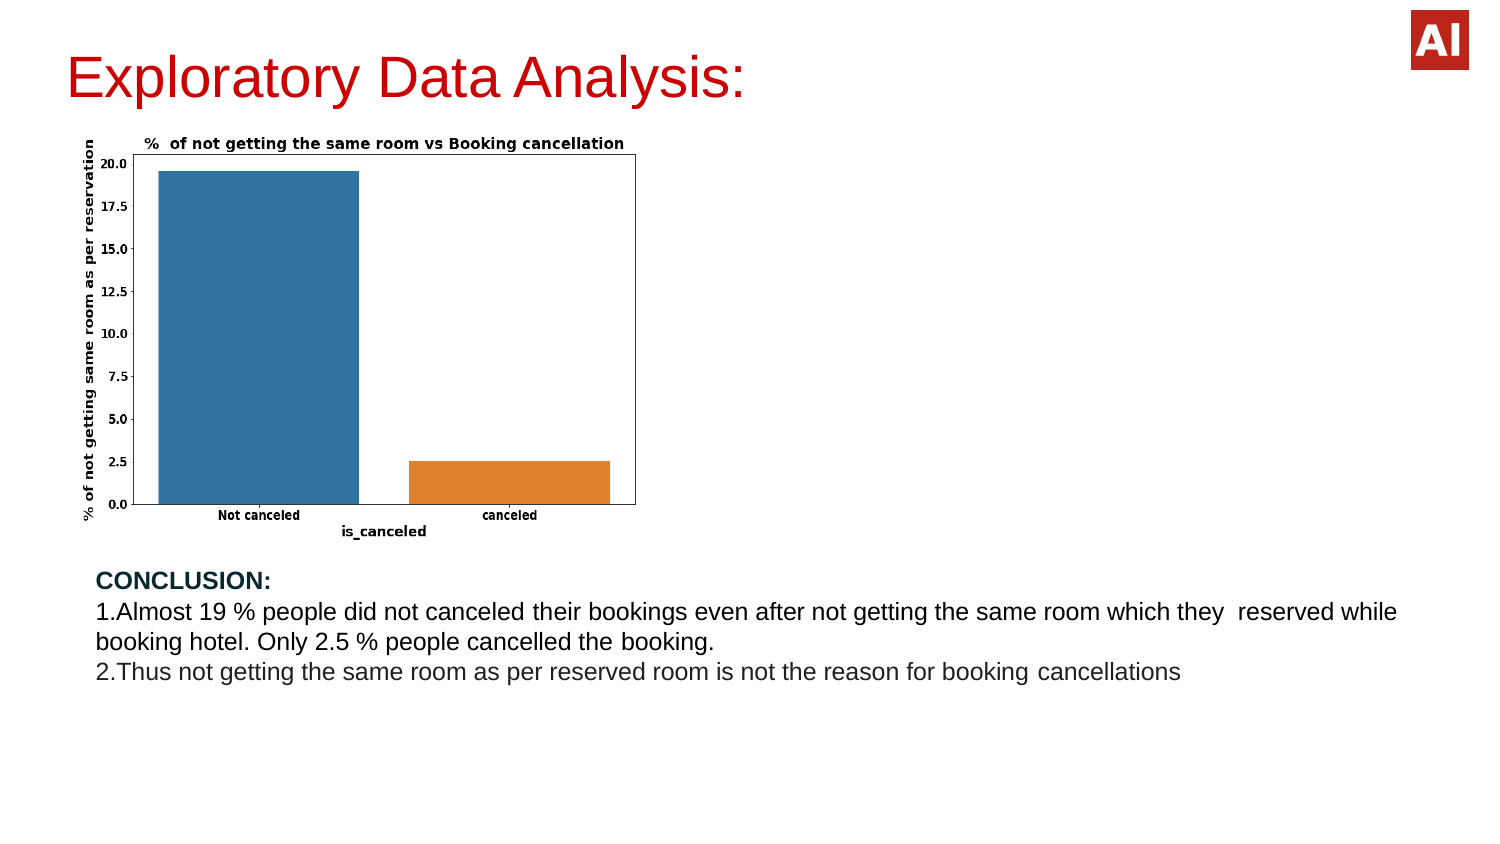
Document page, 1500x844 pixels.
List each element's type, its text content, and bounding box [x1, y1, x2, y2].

list CONCLUSION: 1.Almost 19 % people did not canceled their bookings even after not getting the same room which they reserved while booking hotel. Only 2.5 % people cancelled the booking. 2.Thus not getting the same room as per reserved room is not the reason for booking cancellations [78, 544, 1449, 835]
picture [1411, 10, 1469, 70]
title Exploratory Data Analysis: [51, 23, 1449, 118]
picture [78, 131, 641, 546]
